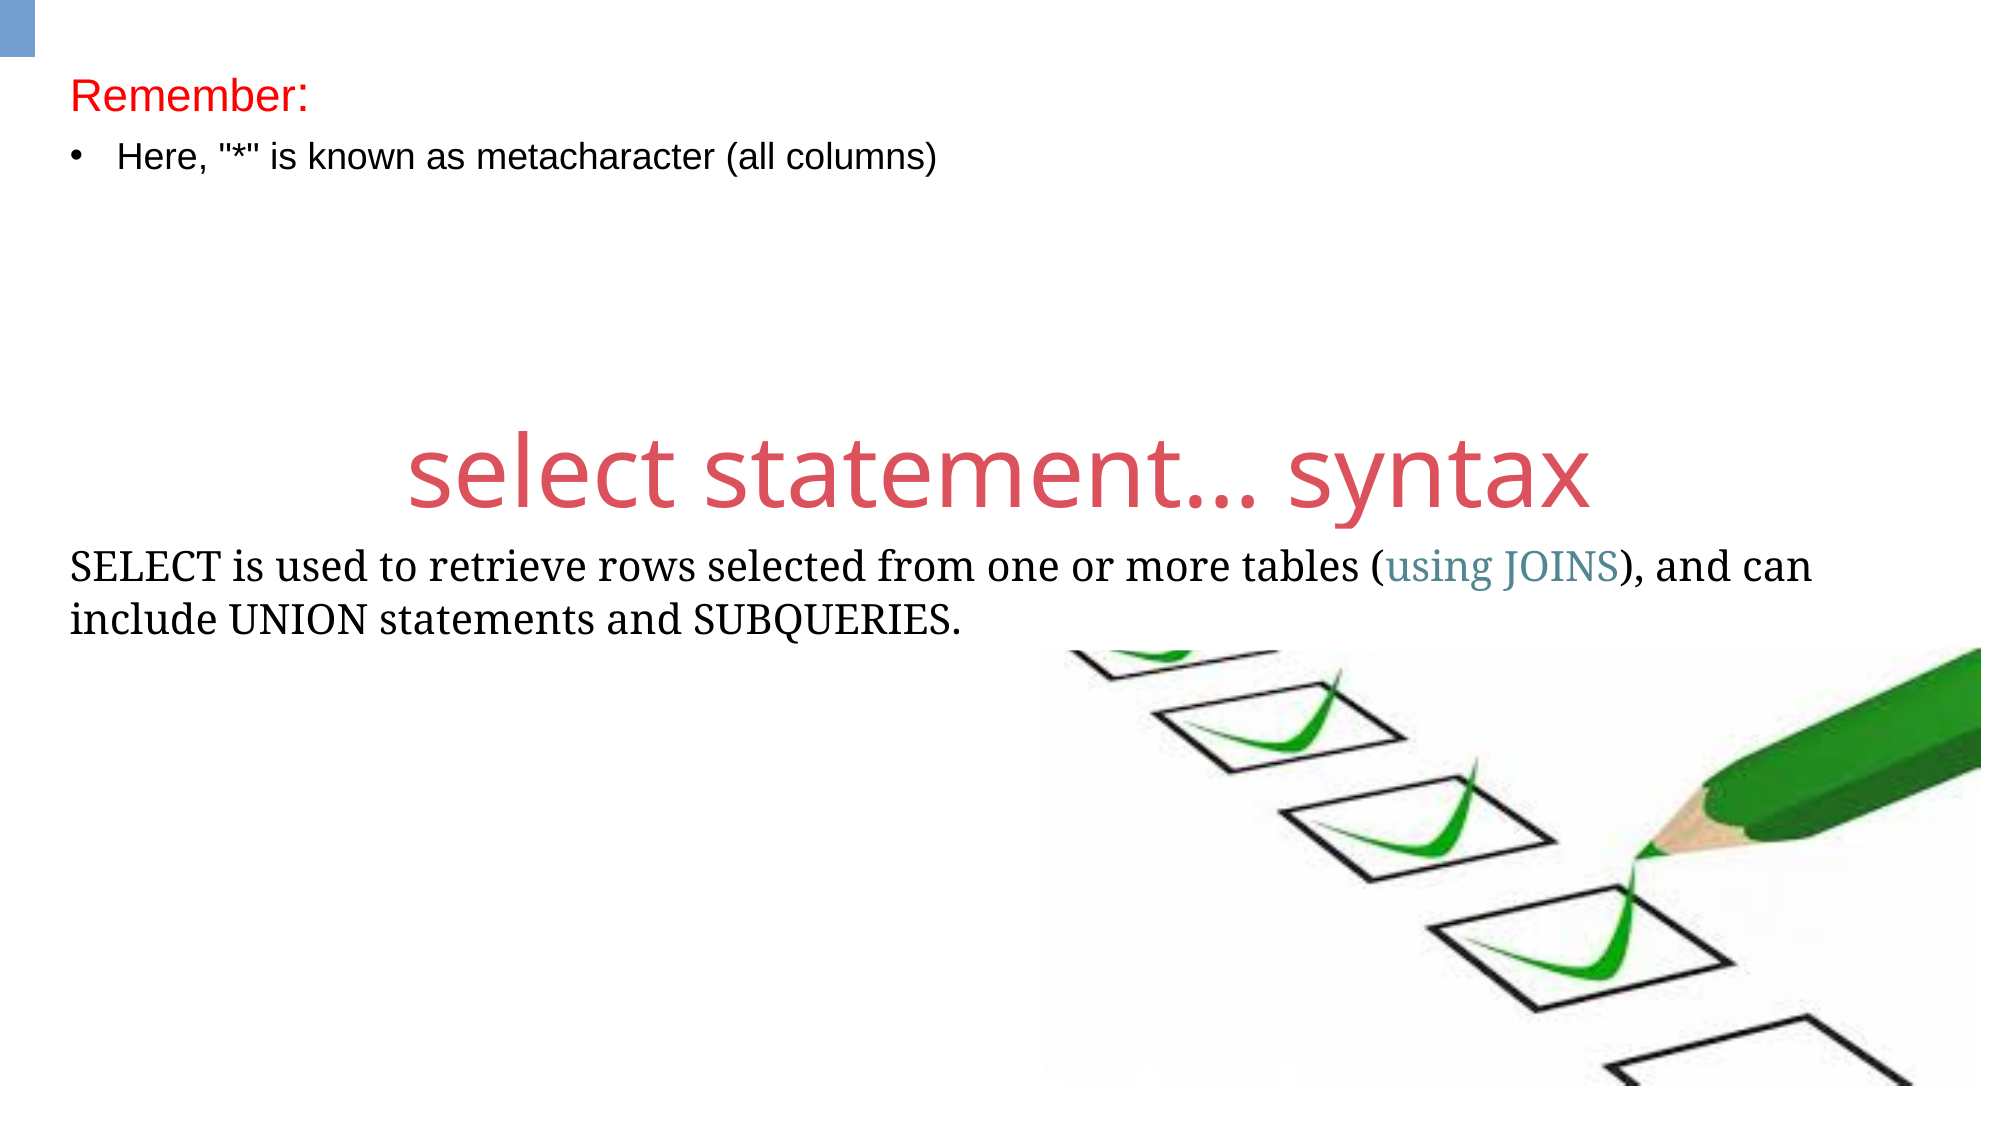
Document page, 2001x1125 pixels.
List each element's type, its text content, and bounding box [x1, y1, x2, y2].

text_box Remember: Here, "*" is known as metacharacter (all columns) [55, 54, 1055, 185]
picture [1042, 647, 1981, 1086]
text_box SELECT is used to retrieve rows selected from one or more tables (using JOINS), and can include UNION statements and SUBQUERIES. [54, 528, 1934, 651]
text_box select statement… syntax [275, 400, 1725, 528]
